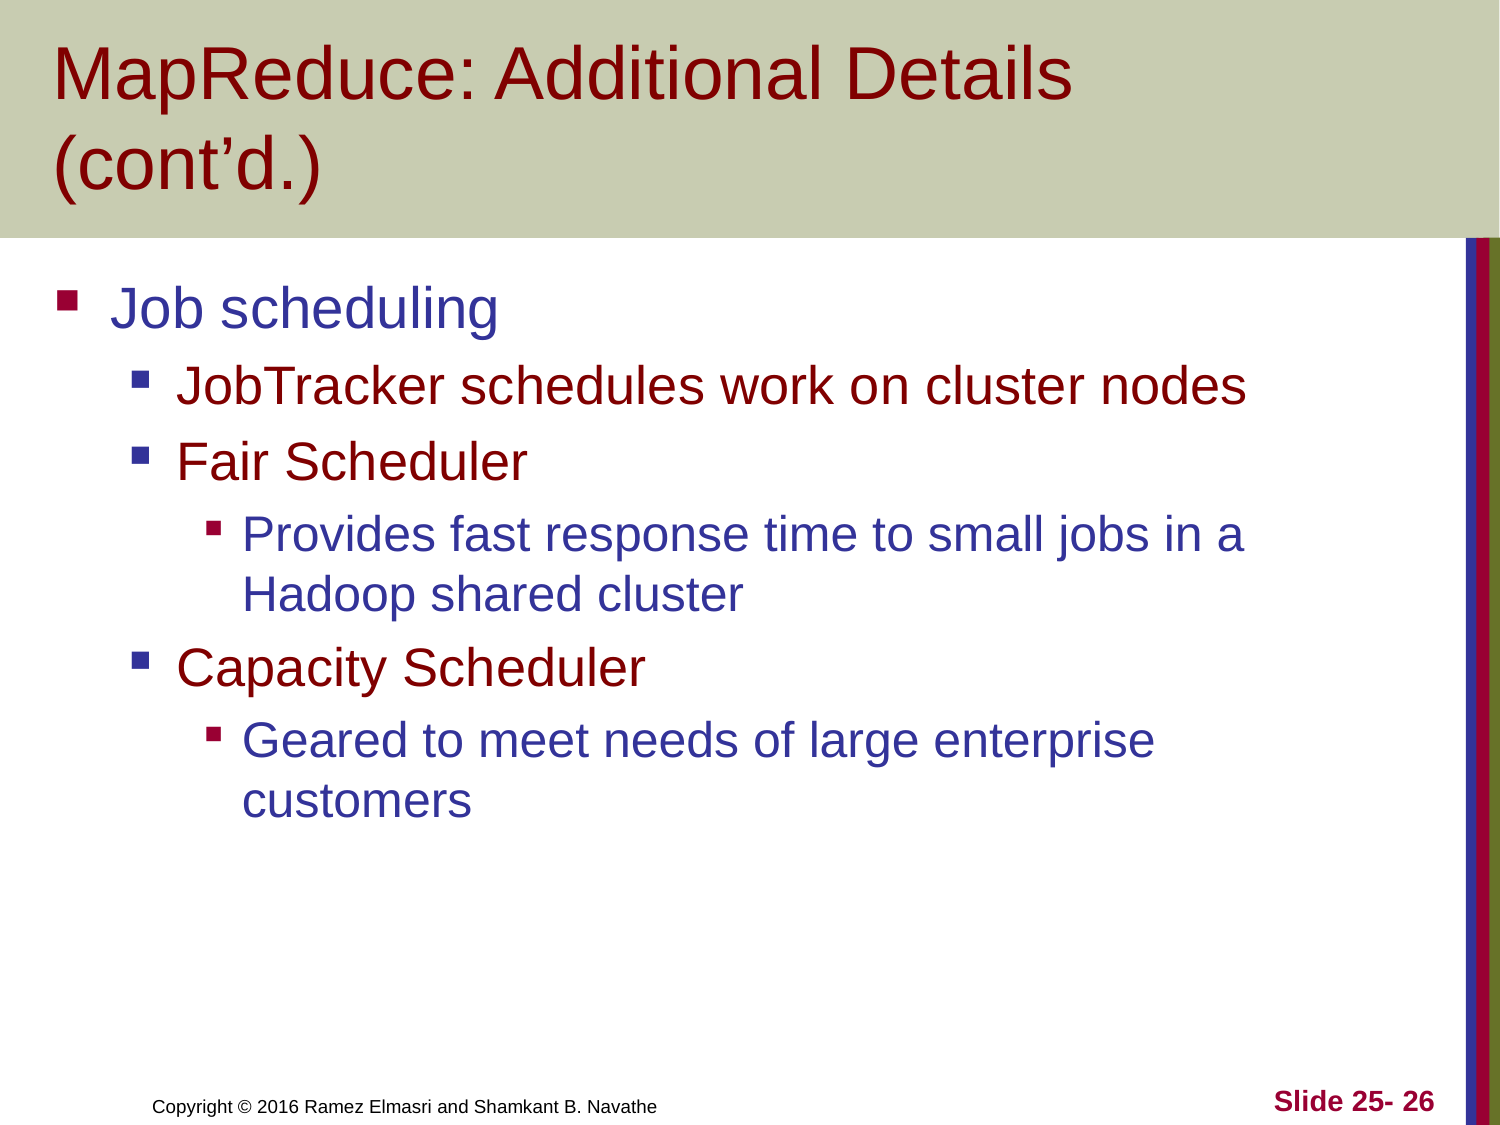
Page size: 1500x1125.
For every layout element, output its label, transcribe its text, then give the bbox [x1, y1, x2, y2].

slide_number Slide 25- 26 [1137, 1049, 1451, 1125]
list Job scheduling JobTracker schedules work on cluster nodes Fair Scheduler Provides fast response time to small jobs in a Hadoop shared cluster Capacity Scheduler Geared to meet needs of large enterprise customers [39, 262, 1400, 1013]
title MapReduce: Additional Details (cont’d.) [37, 49, 1317, 213]
